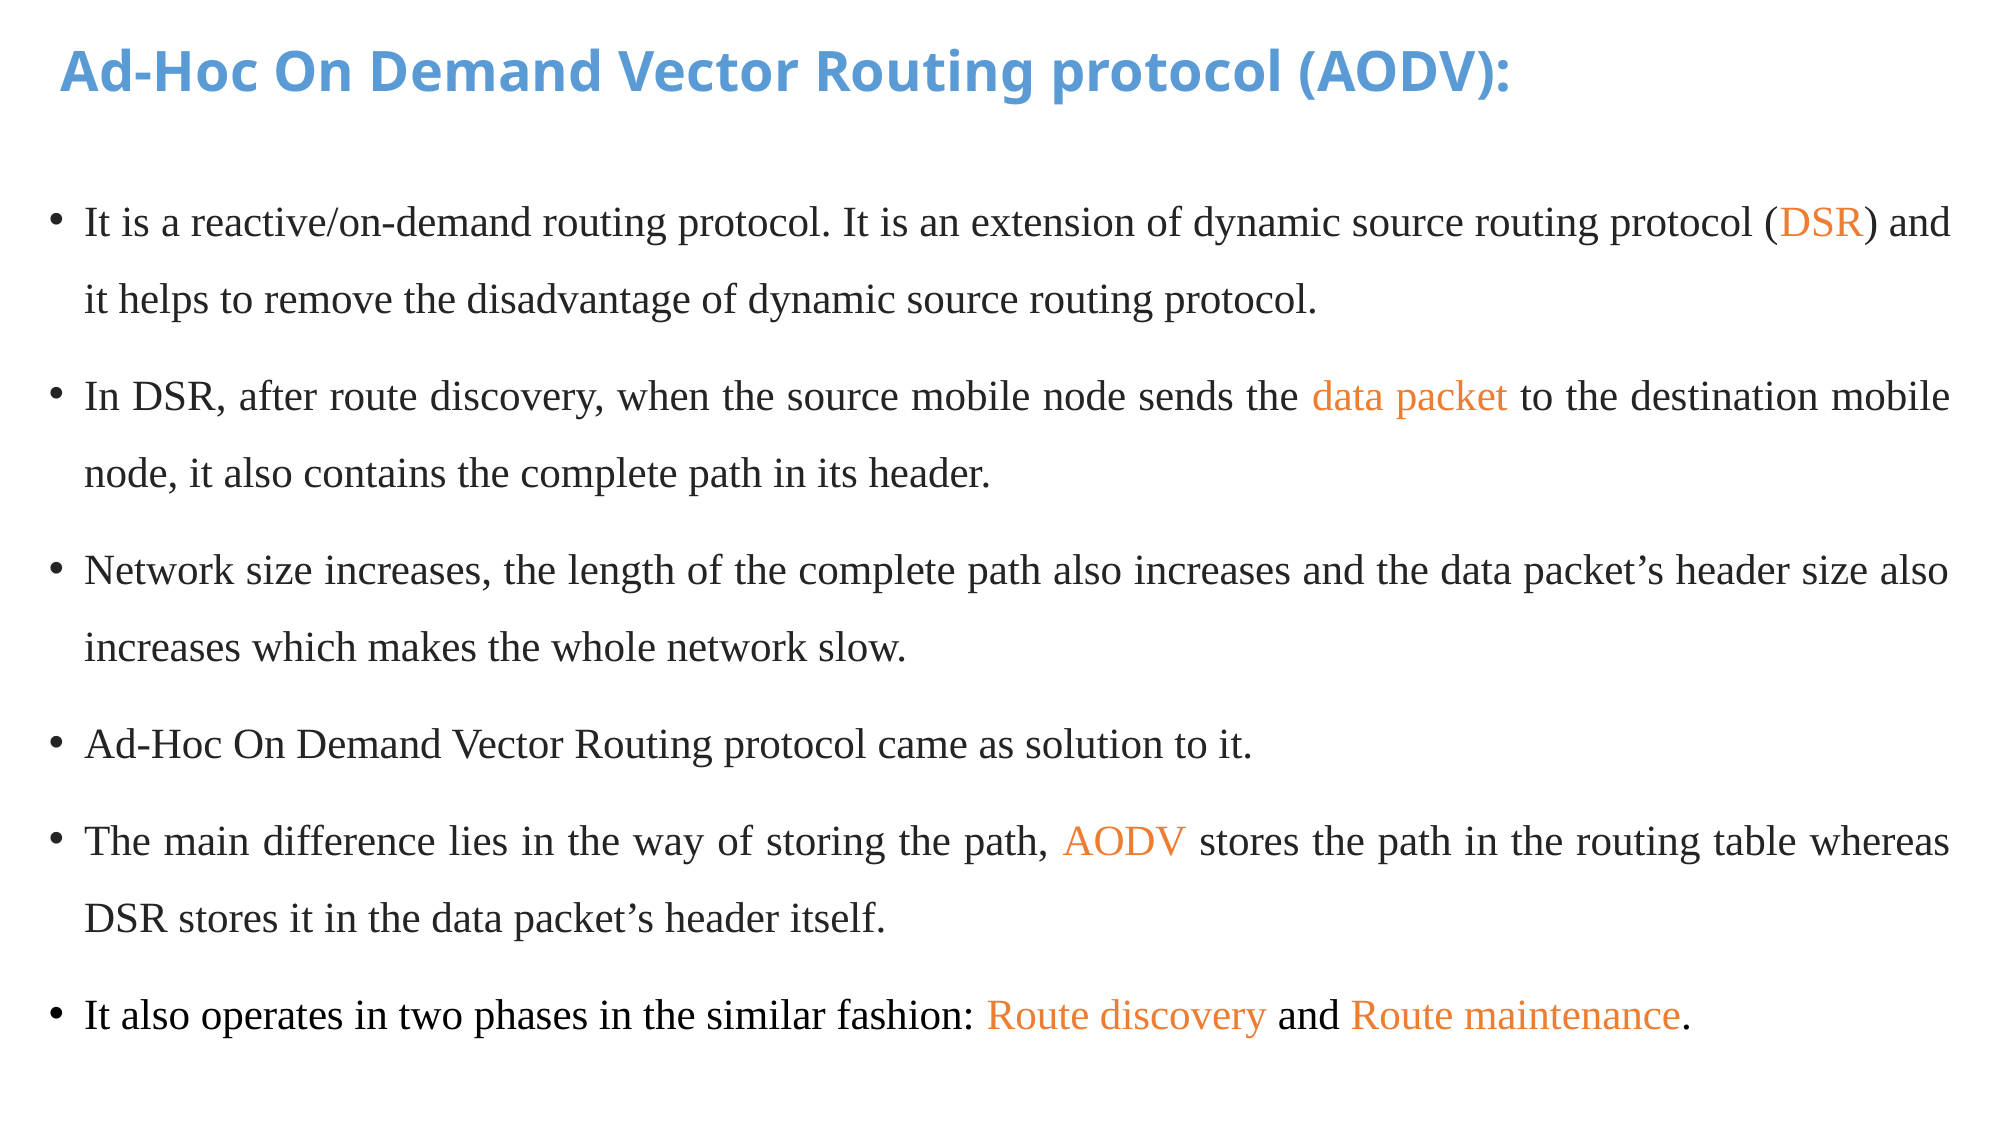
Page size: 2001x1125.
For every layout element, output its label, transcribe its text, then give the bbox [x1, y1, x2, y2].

title Ad-Hoc On Demand Vector Routing protocol (AODV): [45, 34, 1955, 112]
list It is a reactive/on-demand routing protocol. It is an extension of dynamic source routing protocol (DSR) and it helps to remove the disadvantage of dynamic source routing protocol. In DSR, after route discovery, when the source mobile node sends the data packet to the destination mobile node, it also contains the complete path in its header. Network size increases, the length of the complete path also increases and the data packet’s header size also increases which makes the whole network slow. Ad-Hoc On Demand Vector Routing protocol came as solution to it. The main difference lies in the way of storing the path, AODV stores the path in the routing table whereas DSR stores it in the data packet’s header itself. It also operates in two phases in the similar fashion: Route discovery and Route maintenance. [33, 159, 1966, 1053]
